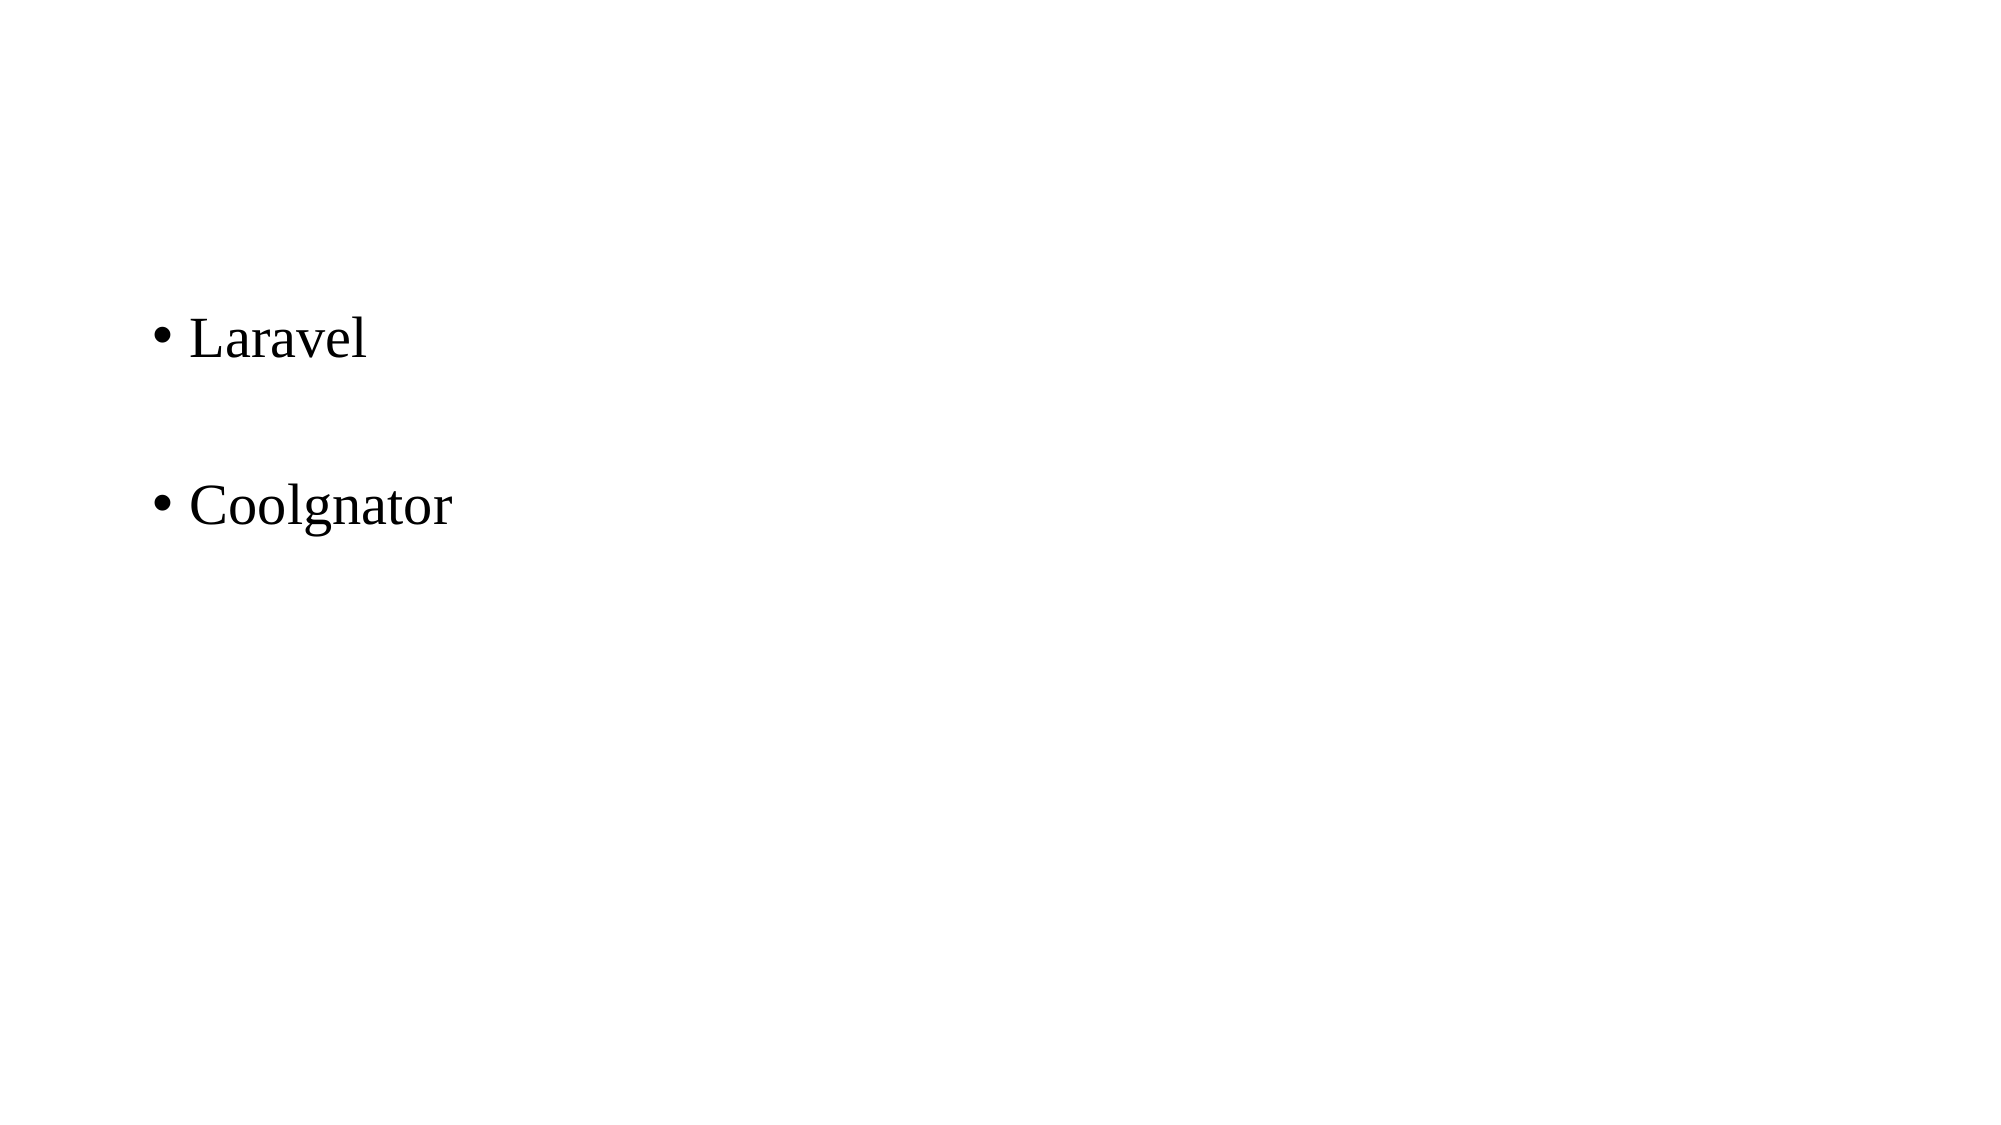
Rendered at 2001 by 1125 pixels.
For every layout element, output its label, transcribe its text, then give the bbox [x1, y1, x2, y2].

list Laravel Coolgnator [137, 299, 1863, 1014]
